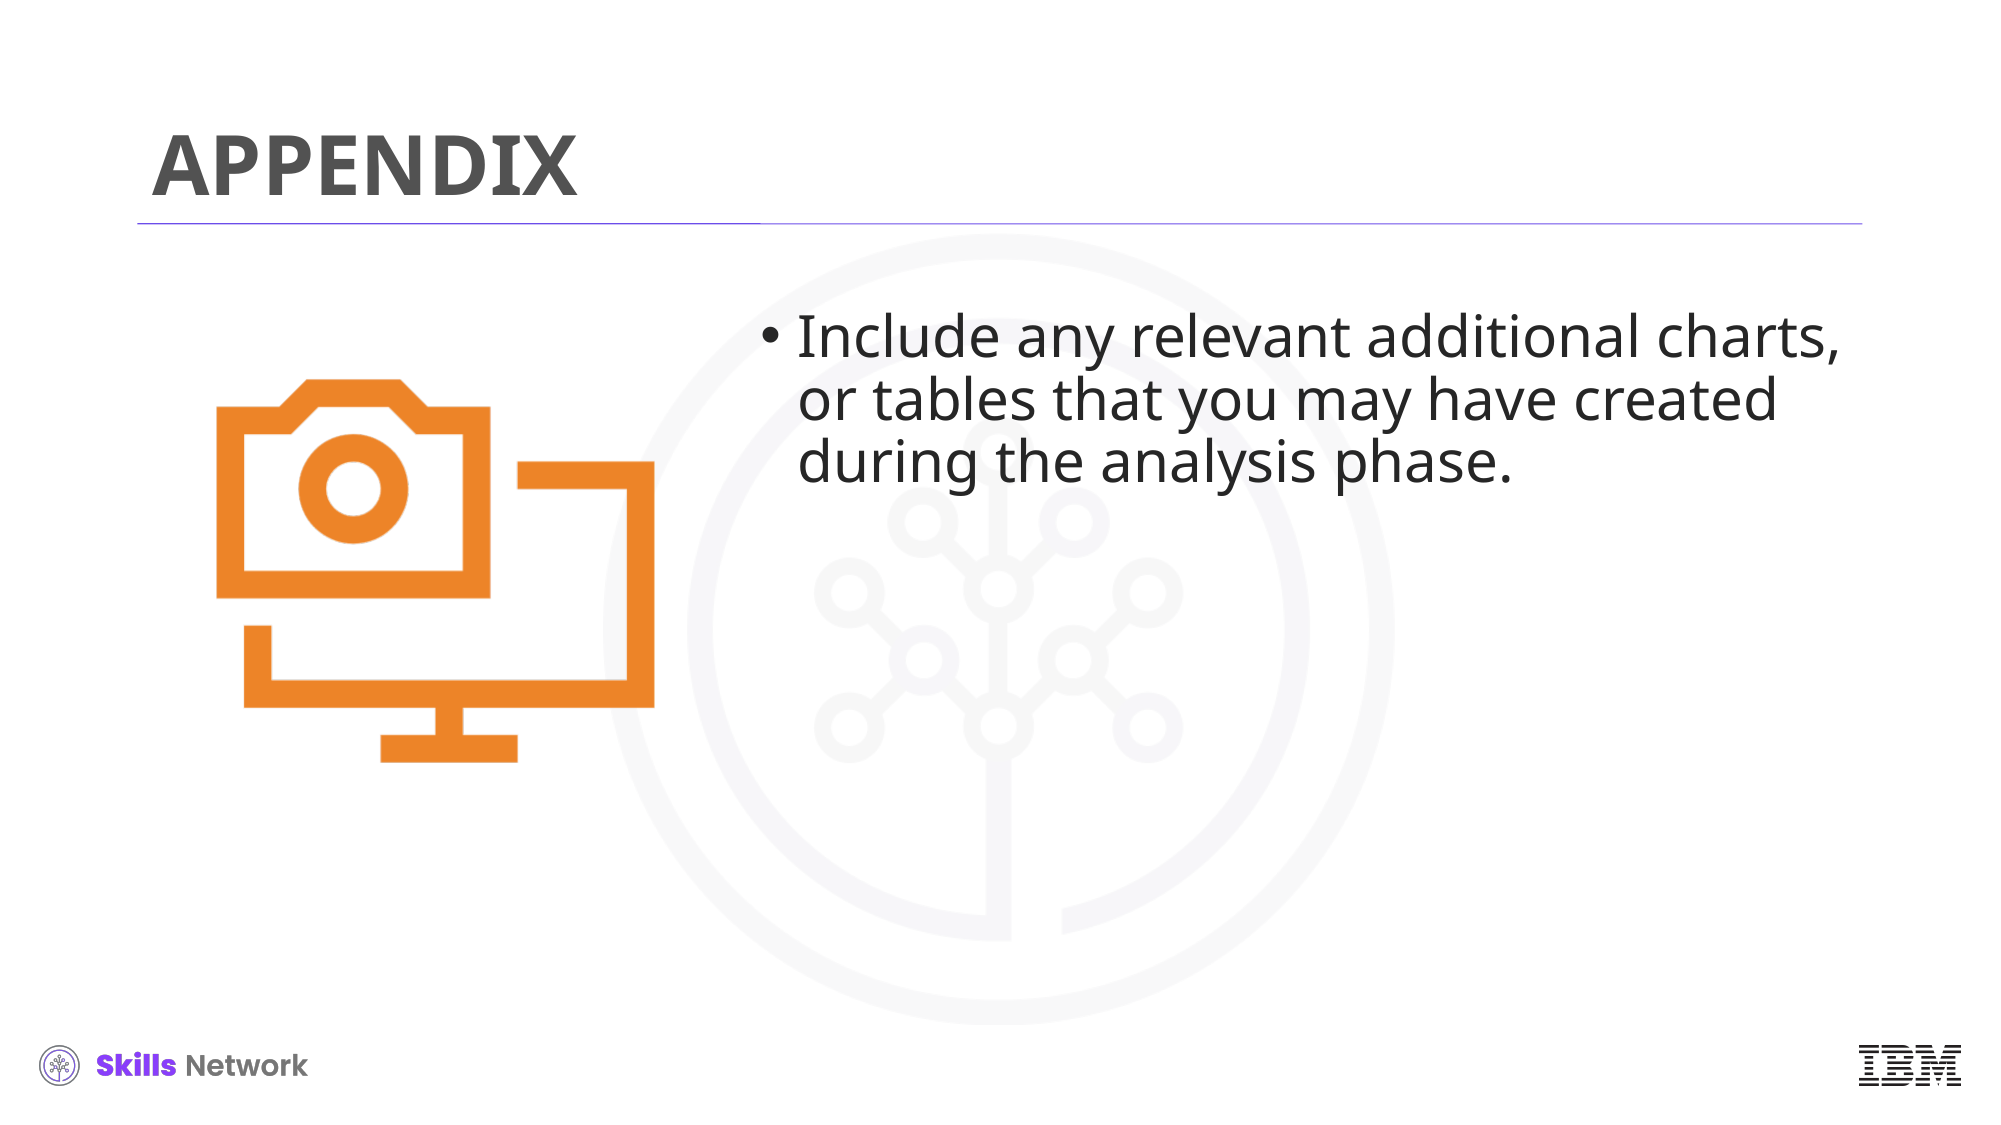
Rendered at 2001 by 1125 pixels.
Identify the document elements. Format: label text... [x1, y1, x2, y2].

title APPENDIX [137, 59, 1863, 278]
picture [1859, 1045, 1961, 1086]
text_box Include any relevant additional charts, or tables that you may have created during the analysis phase. [745, 299, 1863, 1014]
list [173, 303, 698, 828]
picture [39, 1045, 308, 1086]
